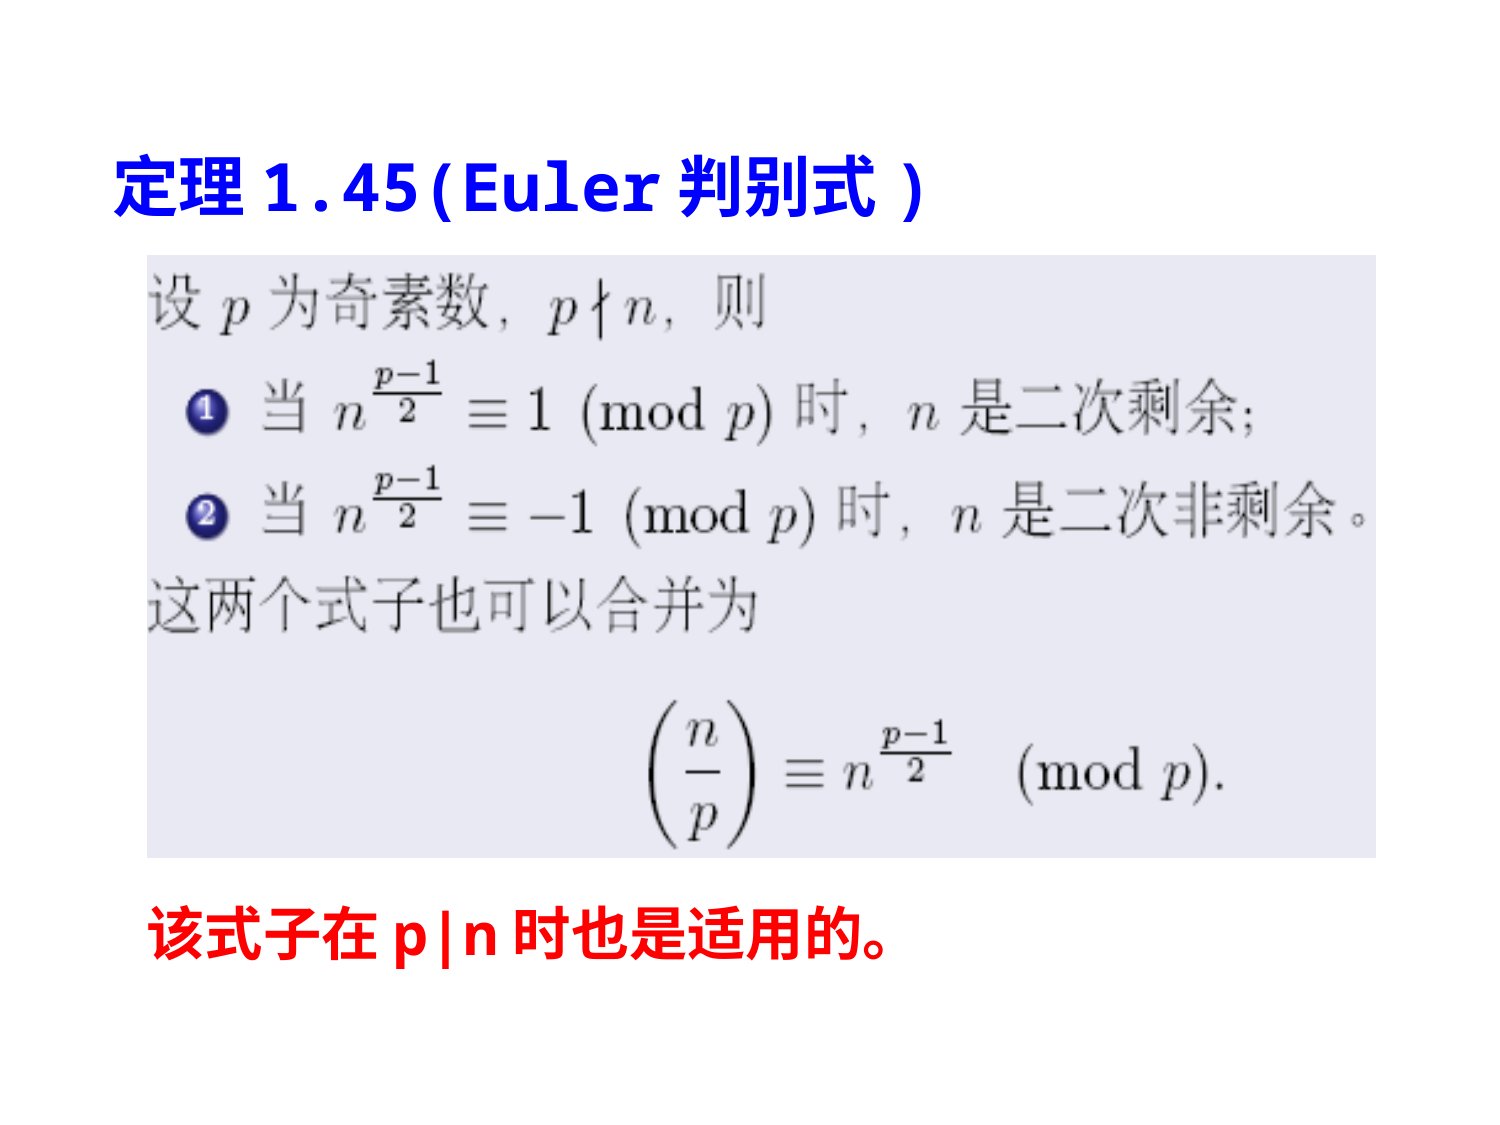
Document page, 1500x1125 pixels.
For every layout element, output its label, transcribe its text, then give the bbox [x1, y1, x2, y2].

text_box 定理1.45(Euler判别式) [97, 137, 1129, 256]
text_box 该式子在p|n时也是适用的。 [132, 889, 936, 975]
picture [147, 255, 1377, 858]
